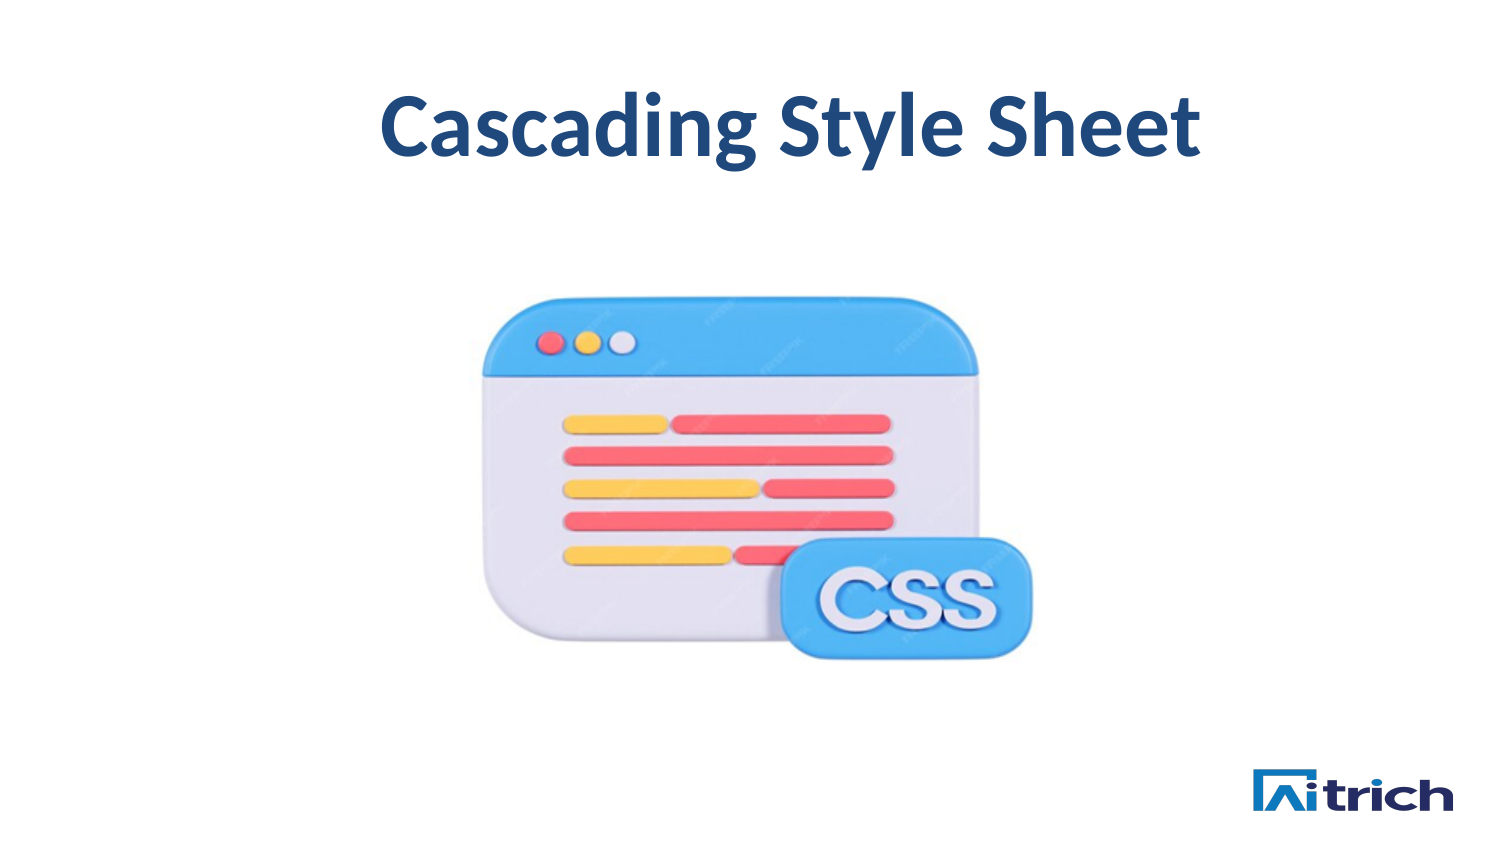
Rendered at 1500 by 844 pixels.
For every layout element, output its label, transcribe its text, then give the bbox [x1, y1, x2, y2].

picture [461, 294, 1039, 669]
text_box Cascading Style Sheet [154, 57, 1430, 239]
picture [1251, 768, 1455, 813]
